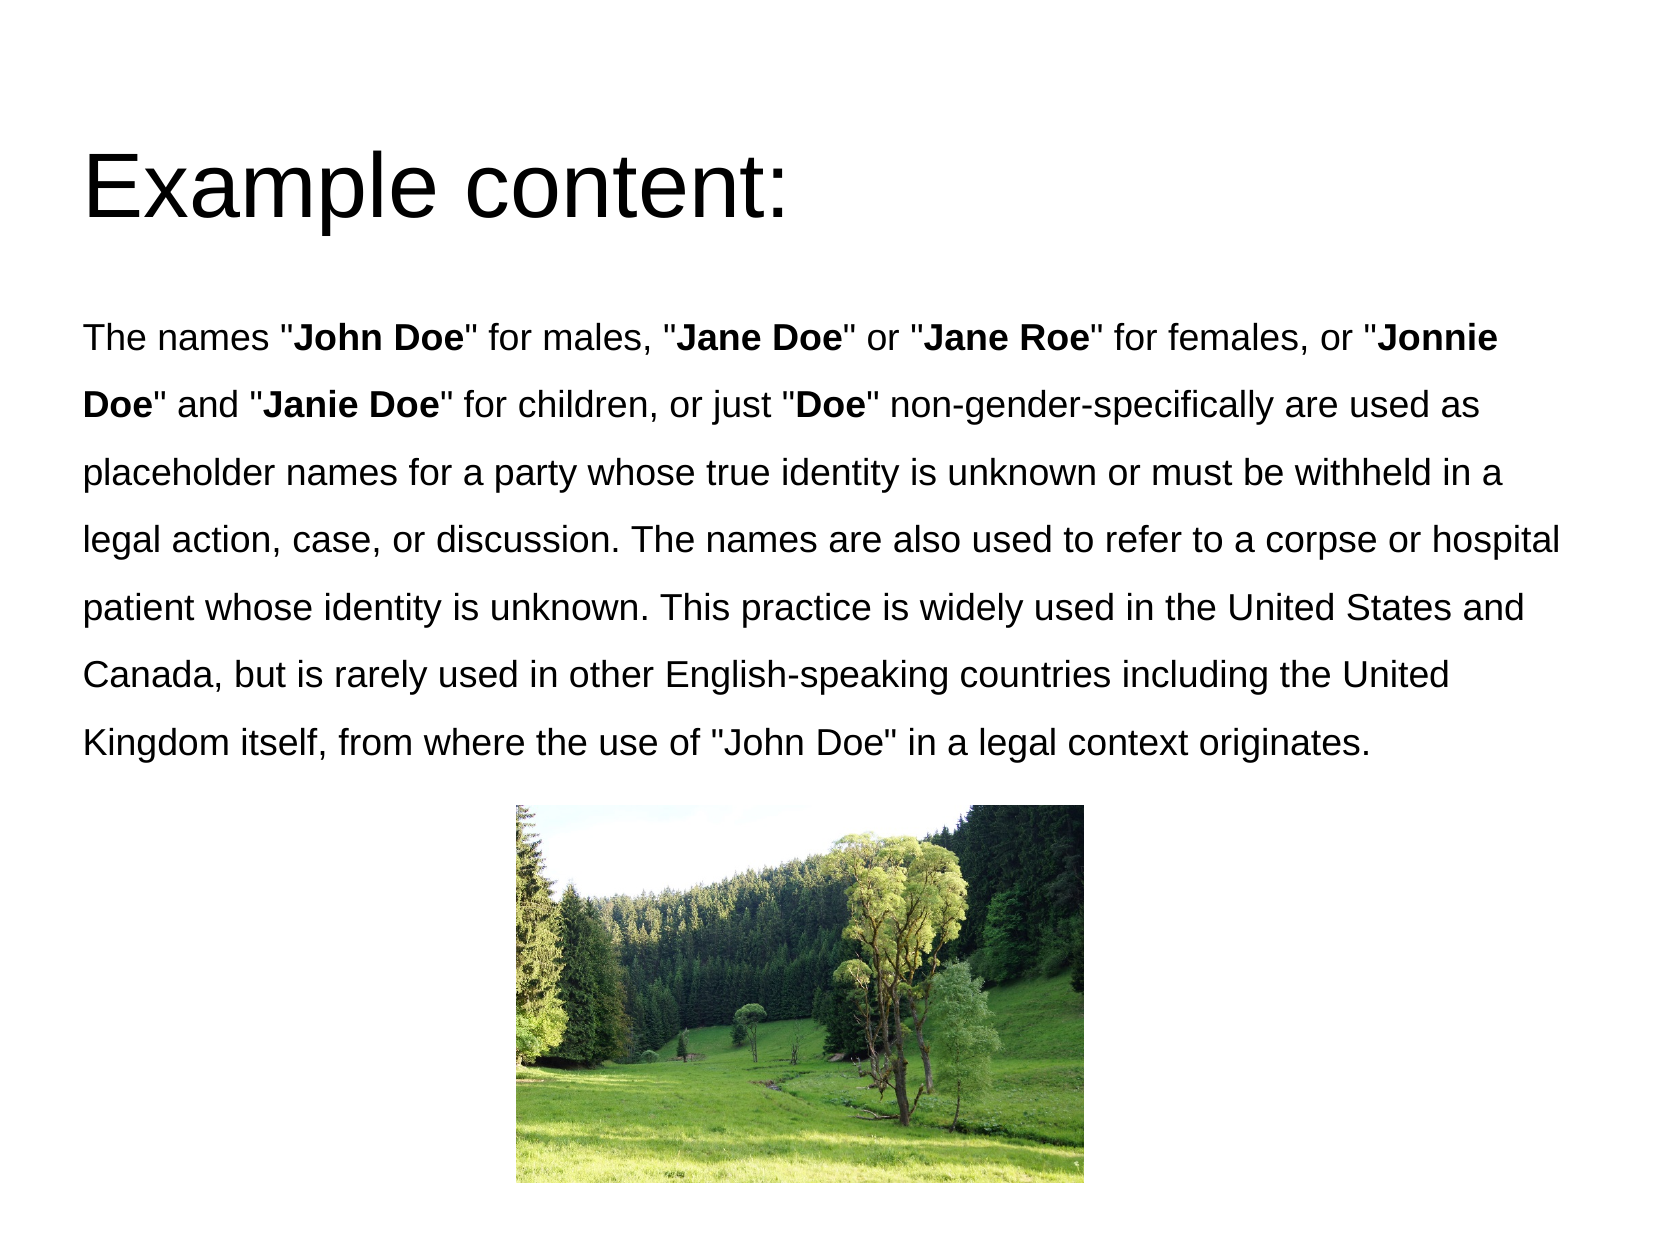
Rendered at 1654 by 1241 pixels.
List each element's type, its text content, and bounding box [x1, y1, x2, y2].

picture [516, 805, 1085, 1184]
text_box The names "John Doe" for males, "Jane Doe" or "Jane Roe" for females, or "Jonnie Doe" and "Janie Doe" for children, or just "Doe" non-gender-specifically are used as placeholder names for a party whose true identity is unknown or must be withheld in a legal action, case, or discussion. The names are also used to refer to a corpse or hospital patient whose identity is unknown. This practice is widely used in the United States and Canada, but is rarely used in other English-speaking countries including the United Kingdom itself, from where the use of "John Doe" in a legal context originates. [82, 290, 1571, 1010]
text_box Example content: [82, 49, 1571, 257]
